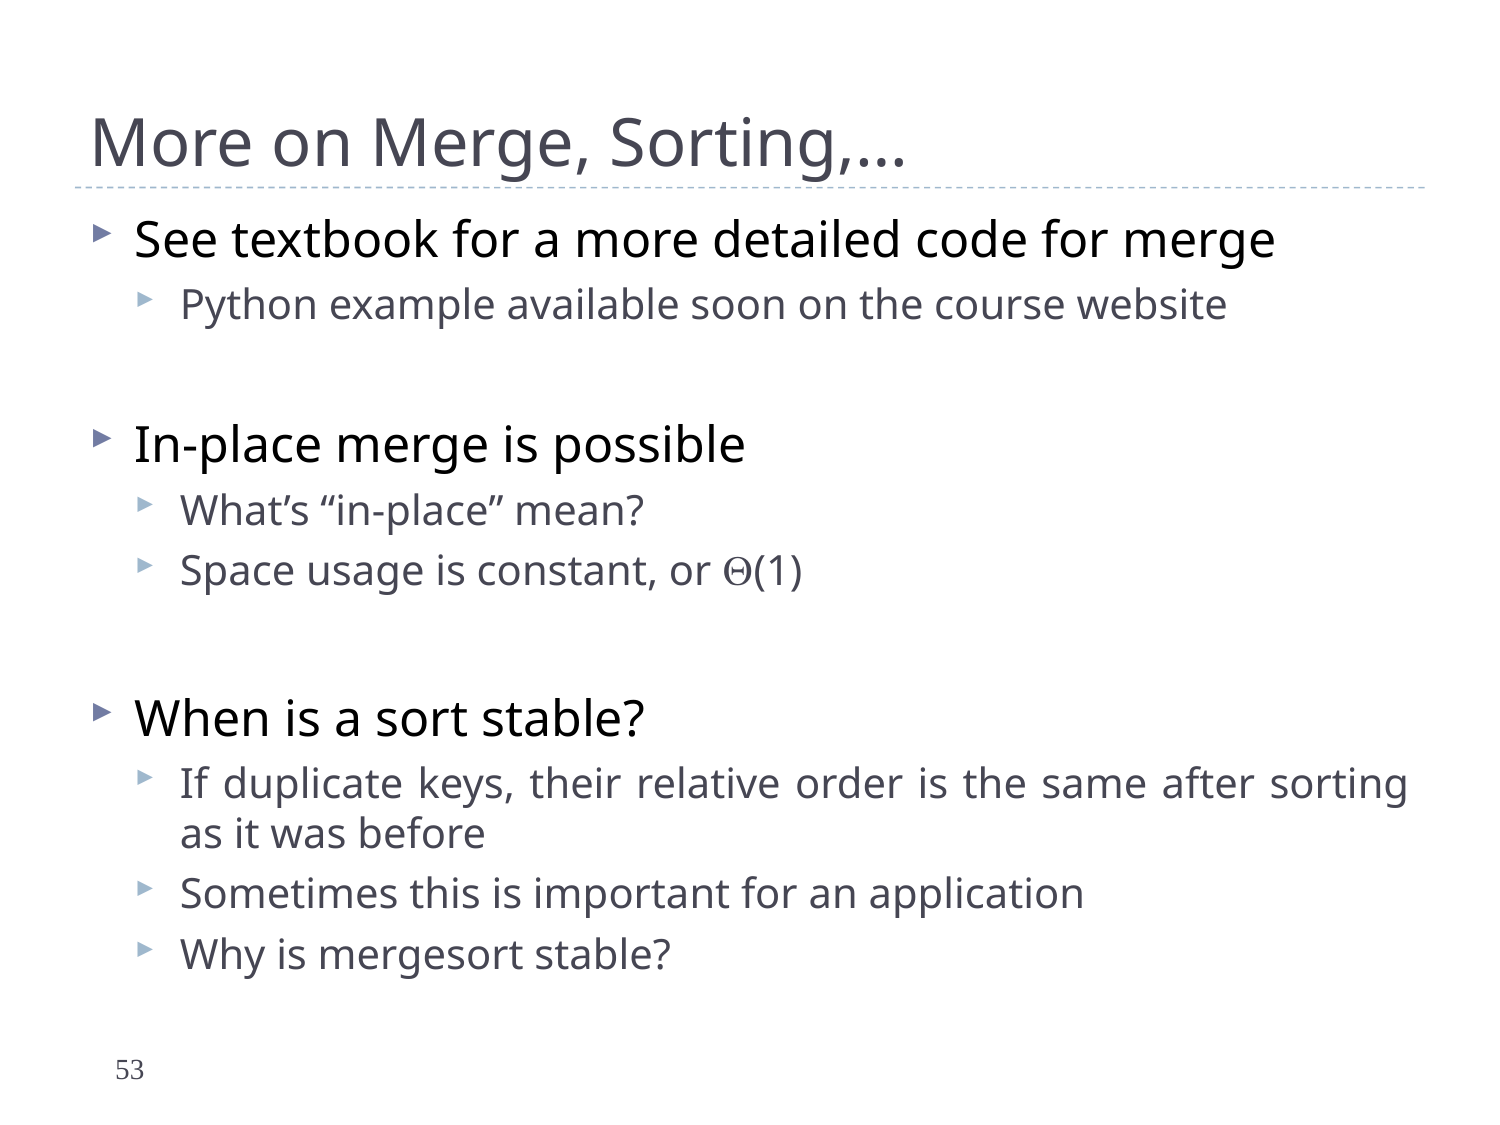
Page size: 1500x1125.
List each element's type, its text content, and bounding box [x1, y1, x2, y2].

slide_number 53 [100, 1042, 426, 1103]
title More on Merge, Sorting,… [75, 24, 1425, 188]
list See textbook for a more detailed code for merge Python example available soon on the course website In-place merge is possible What’s “in-place” mean? Space usage is constant, or (1) When is a sort stable? If duplicate keys, their relative order is the same after sorting as it was before Sometimes this is important for an application Why is mergesort stable? [75, 200, 1425, 1010]
